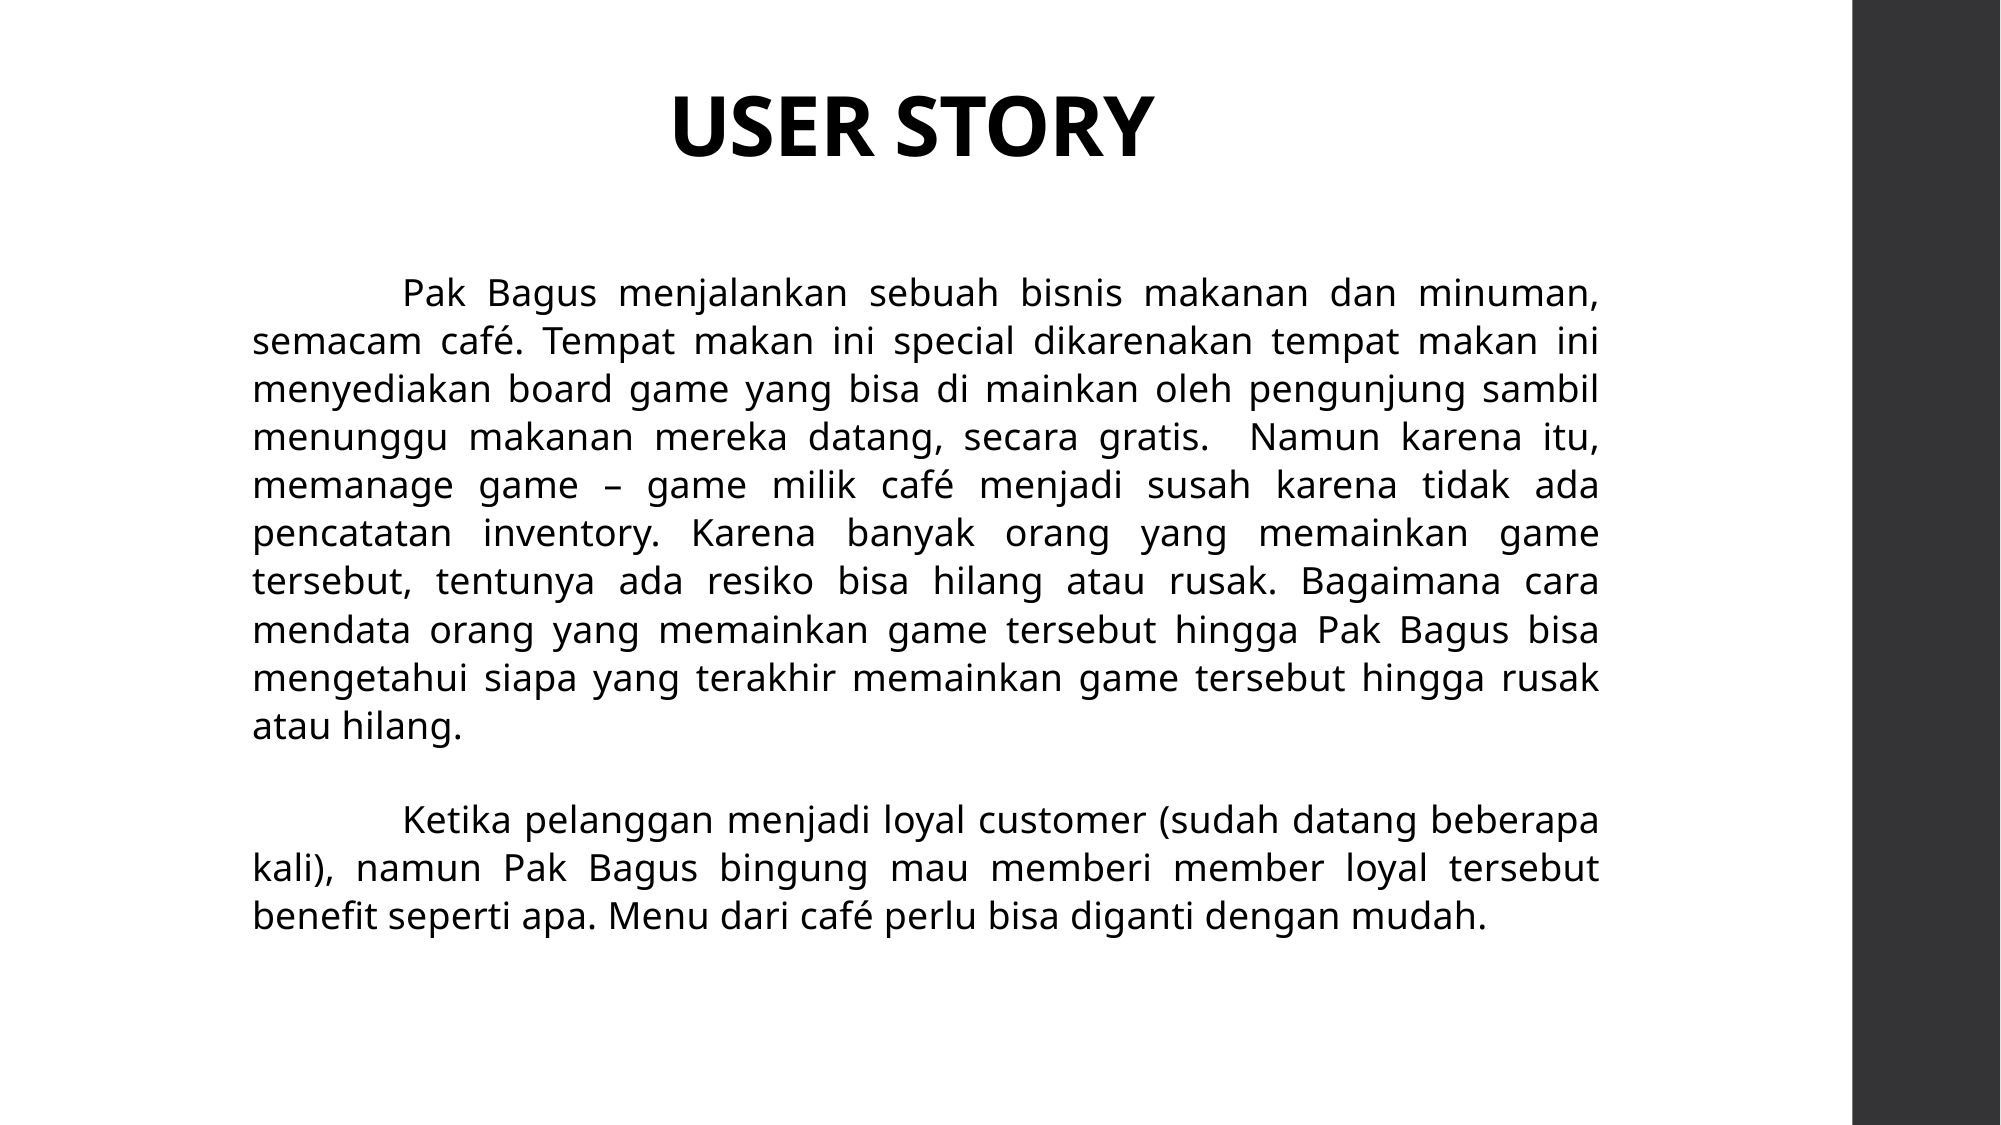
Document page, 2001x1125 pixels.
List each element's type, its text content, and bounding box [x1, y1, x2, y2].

title USER STORY [206, 60, 1617, 183]
list Pak Bagus menjalankan sebuah bisnis makanan dan minuman, semacam café. Tempat makan ini special dikarenakan tempat makan ini menyediakan board game yang bisa di mainkan oleh pengunjung sambil menunggu makanan mereka datang, secara gratis. Namun karena itu, memanage game – game milik café menjadi susah karena tidak ada pencatatan inventory. Karena banyak orang yang memainkan game tersebut, tentunya ada resiko bisa hilang atau rusak. Bagaimana cara mendata orang yang memainkan game tersebut hingga Pak Bagus bisa mengetahui siapa yang terakhir memainkan game tersebut hingga rusak atau hilang. Ketika pelanggan menjadi loyal customer (sudah datang beberapa kali), namun Pak Bagus bingung mau memberi member loyal tersebut benefit seperti apa. Menu dari café perlu bisa diganti dengan mudah. [206, 258, 1617, 1014]
